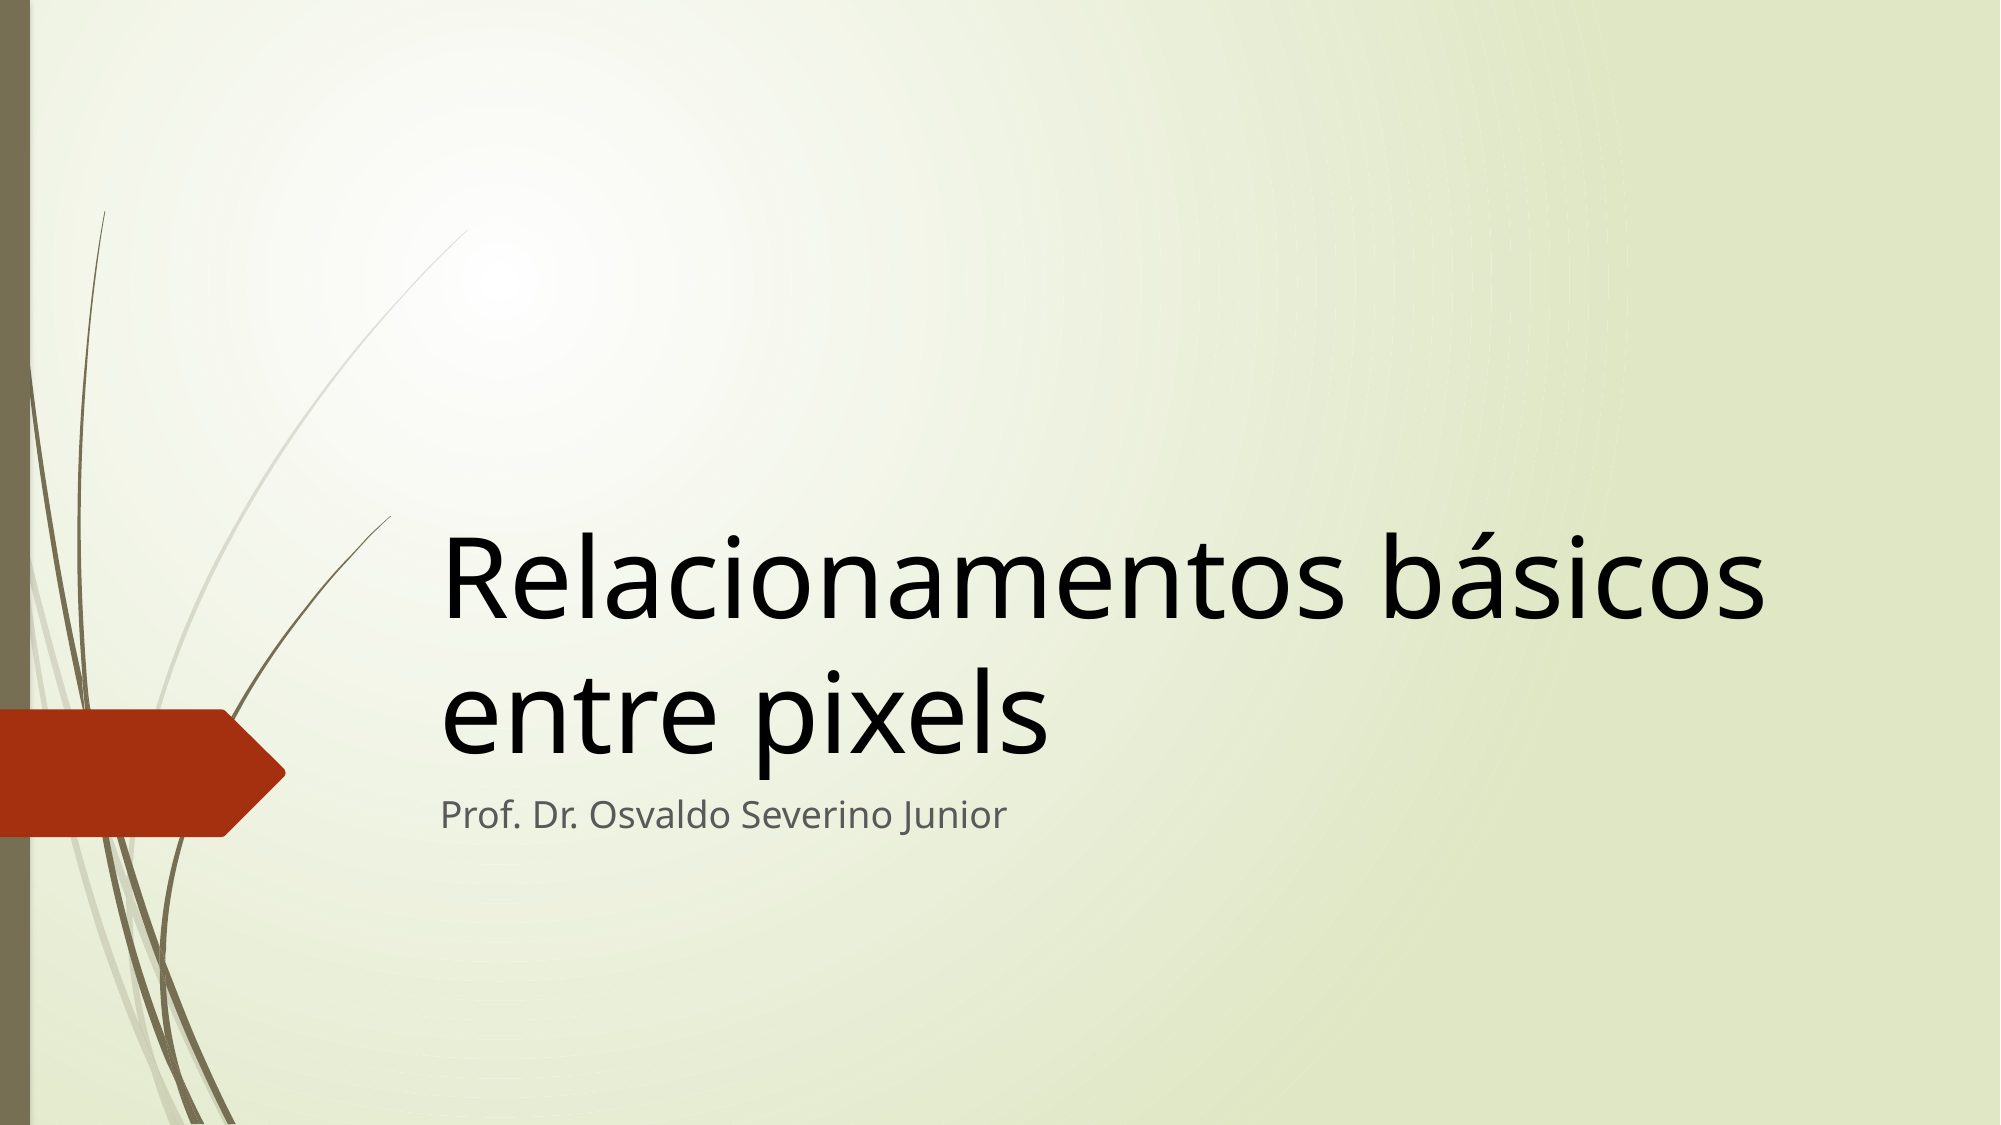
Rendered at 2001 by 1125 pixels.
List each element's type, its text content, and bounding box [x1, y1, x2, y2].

subtitle Prof. Dr. Osvaldo Severino Junior [424, 783, 1888, 969]
title Relacionamentos básicos entre pixels [424, 412, 1888, 783]
